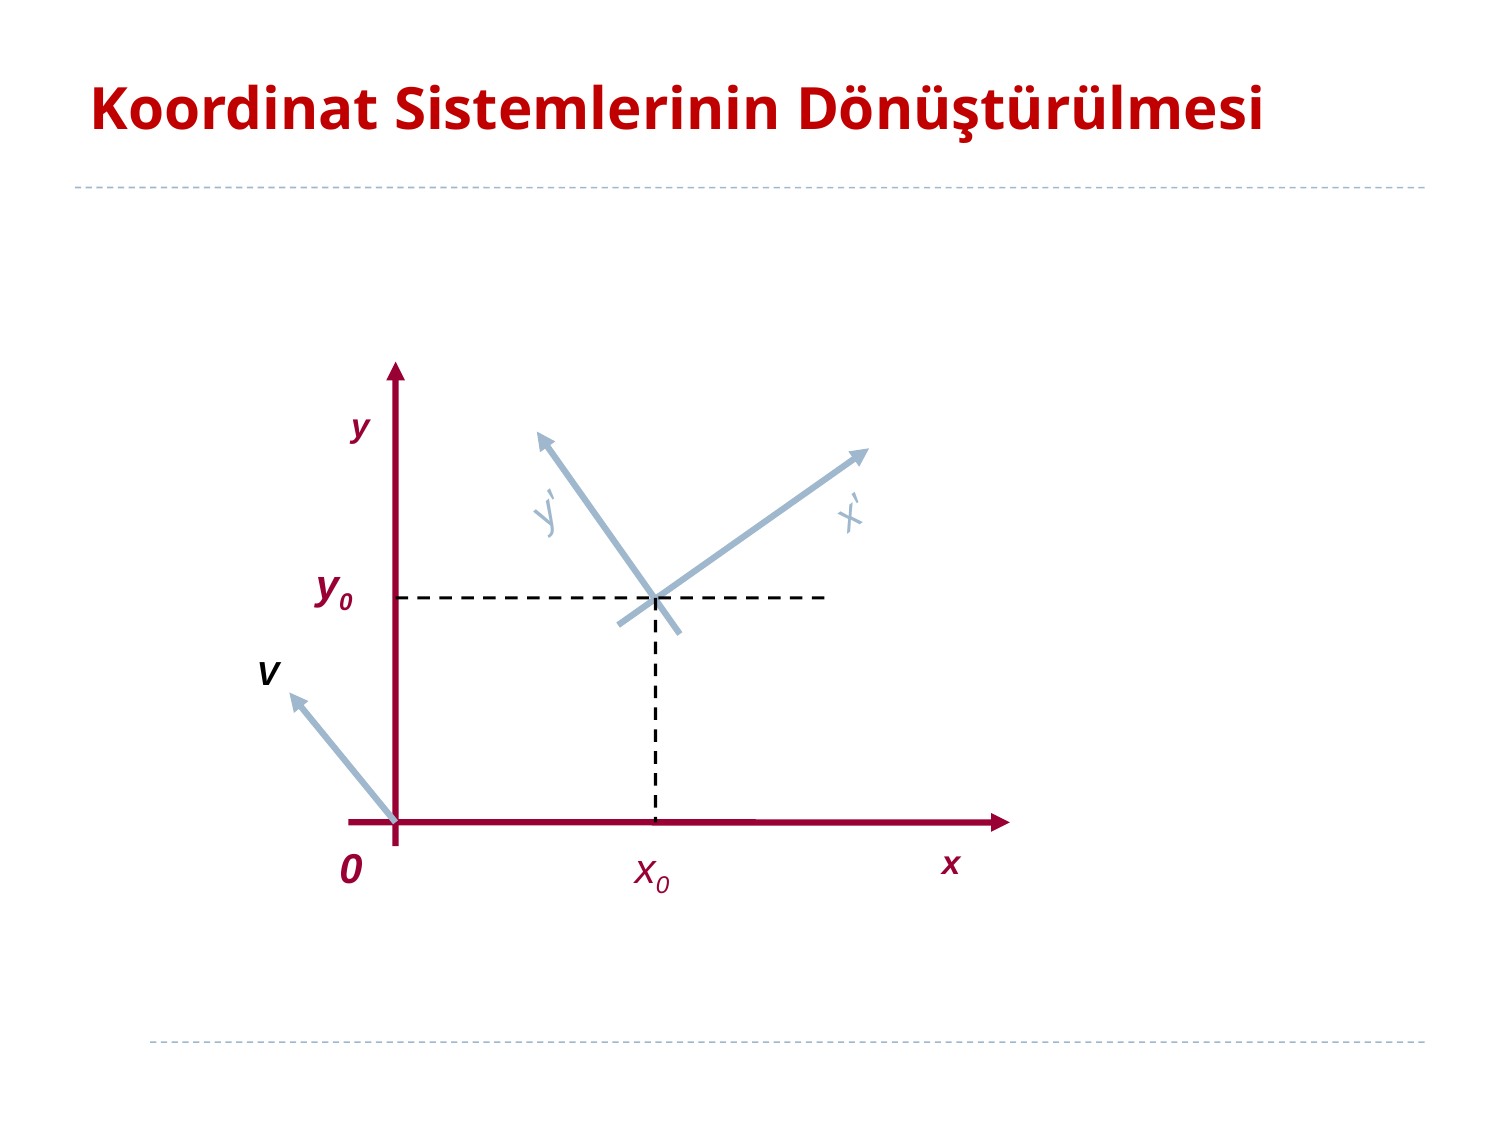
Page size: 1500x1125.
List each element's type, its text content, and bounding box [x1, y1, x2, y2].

text_box [389, 361, 402, 397]
text_box y0 [301, 550, 396, 623]
text_box x0 [620, 834, 738, 906]
text_box y [336, 397, 420, 452]
text_box [291, 700, 396, 823]
text_box x′ [806, 396, 987, 555]
text_box [536, 431, 555, 458]
text_box [657, 448, 870, 597]
text_box V [242, 645, 302, 700]
text_box [656, 816, 1010, 829]
text_box x [927, 834, 1022, 889]
text_box y′ [502, 449, 608, 552]
title Koordinat Sistemlerinin Dönüştürülmesi [75, 24, 1425, 188]
text_box 0 [324, 834, 408, 899]
